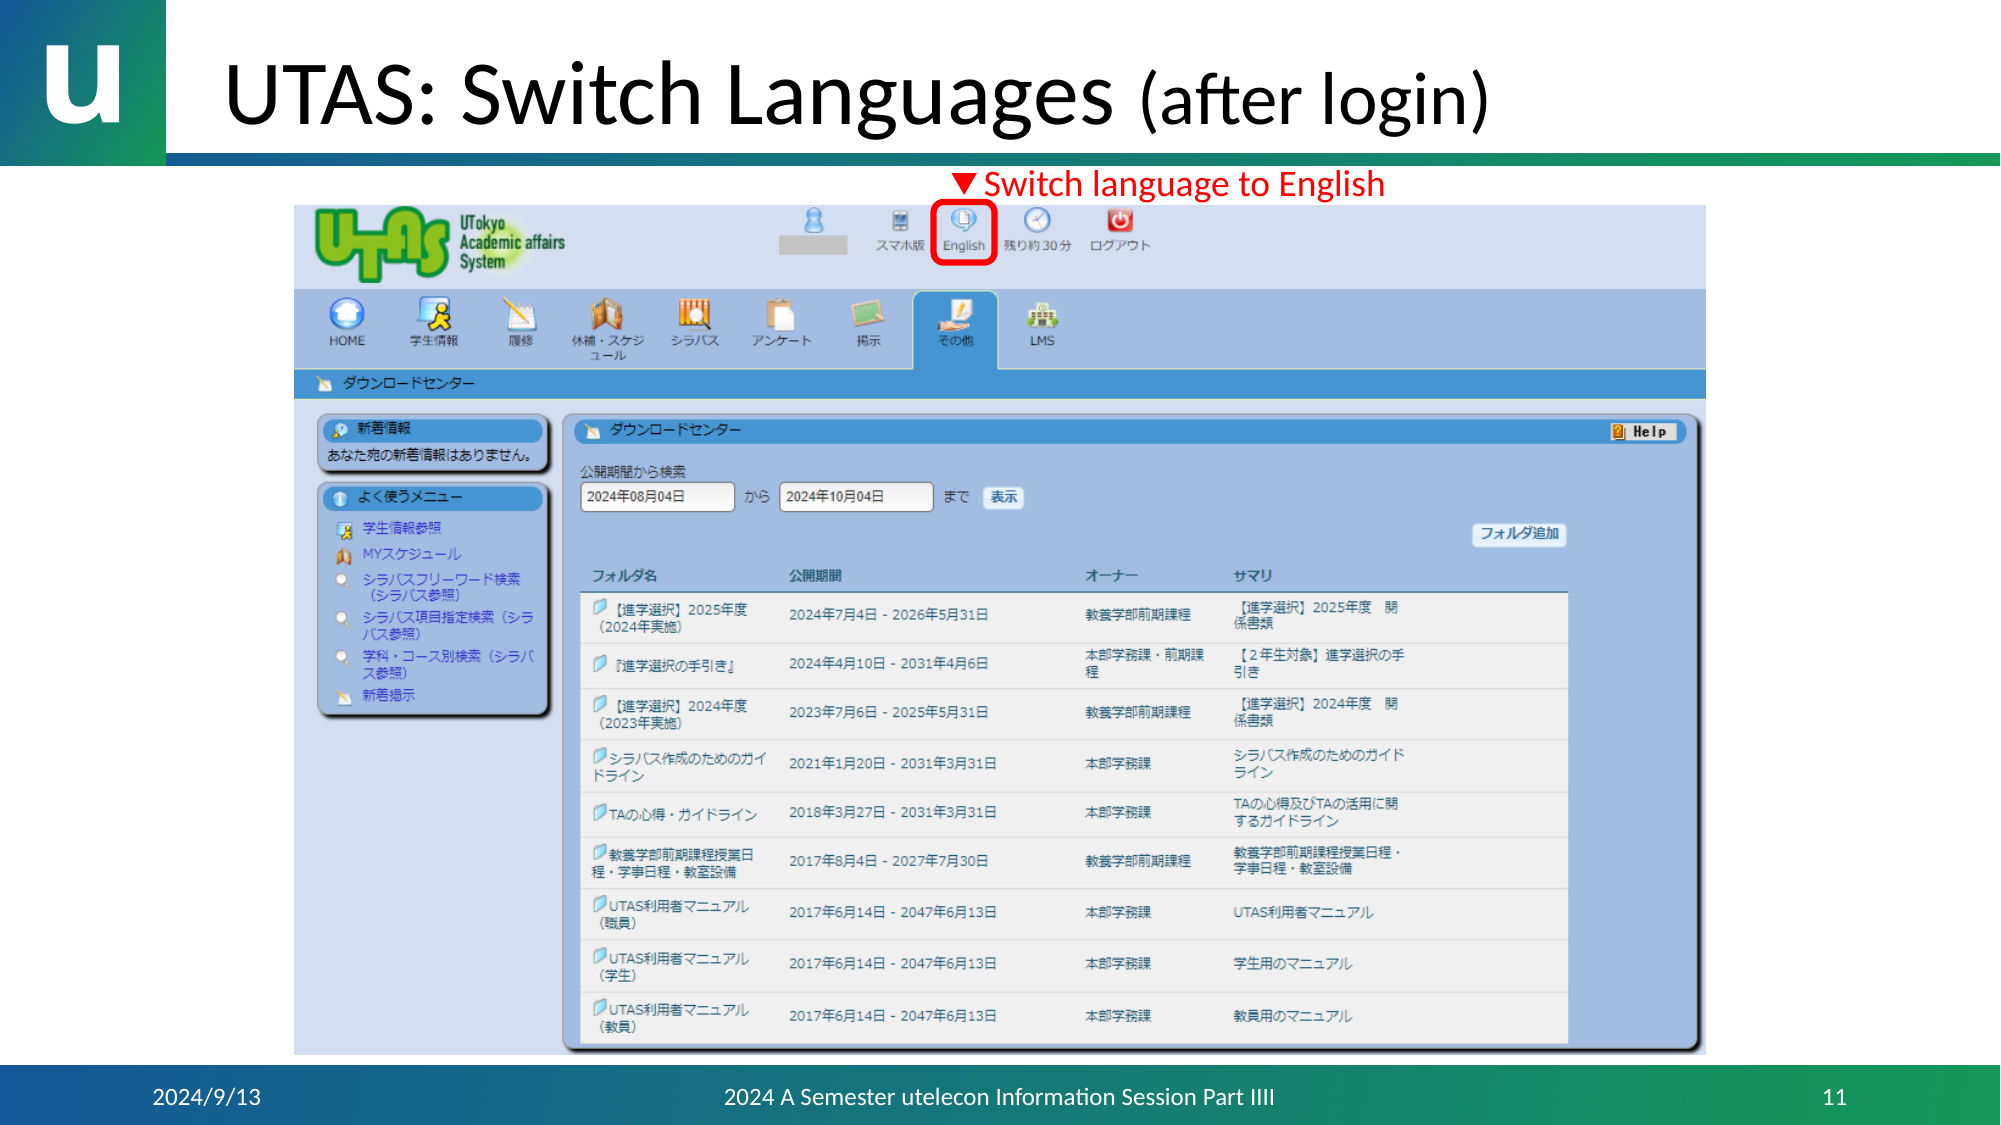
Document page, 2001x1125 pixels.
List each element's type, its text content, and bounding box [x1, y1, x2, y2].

picture [0, 1065, 2000, 1125]
title UTAS: Switch Languages (after login) [208, 35, 1863, 154]
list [294, 204, 1706, 1055]
text_box [948, 171, 980, 198]
text_box Switch language to English [969, 151, 1402, 204]
picture [1402, 153, 2000, 166]
footer 2024 A Semester utelecon Information Session Part IIII [662, 1074, 1338, 1117]
slide_number 11 [1412, 1074, 1863, 1117]
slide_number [137, 1074, 588, 1117]
text_box [935, 200, 969, 204]
picture [0, 0, 969, 166]
